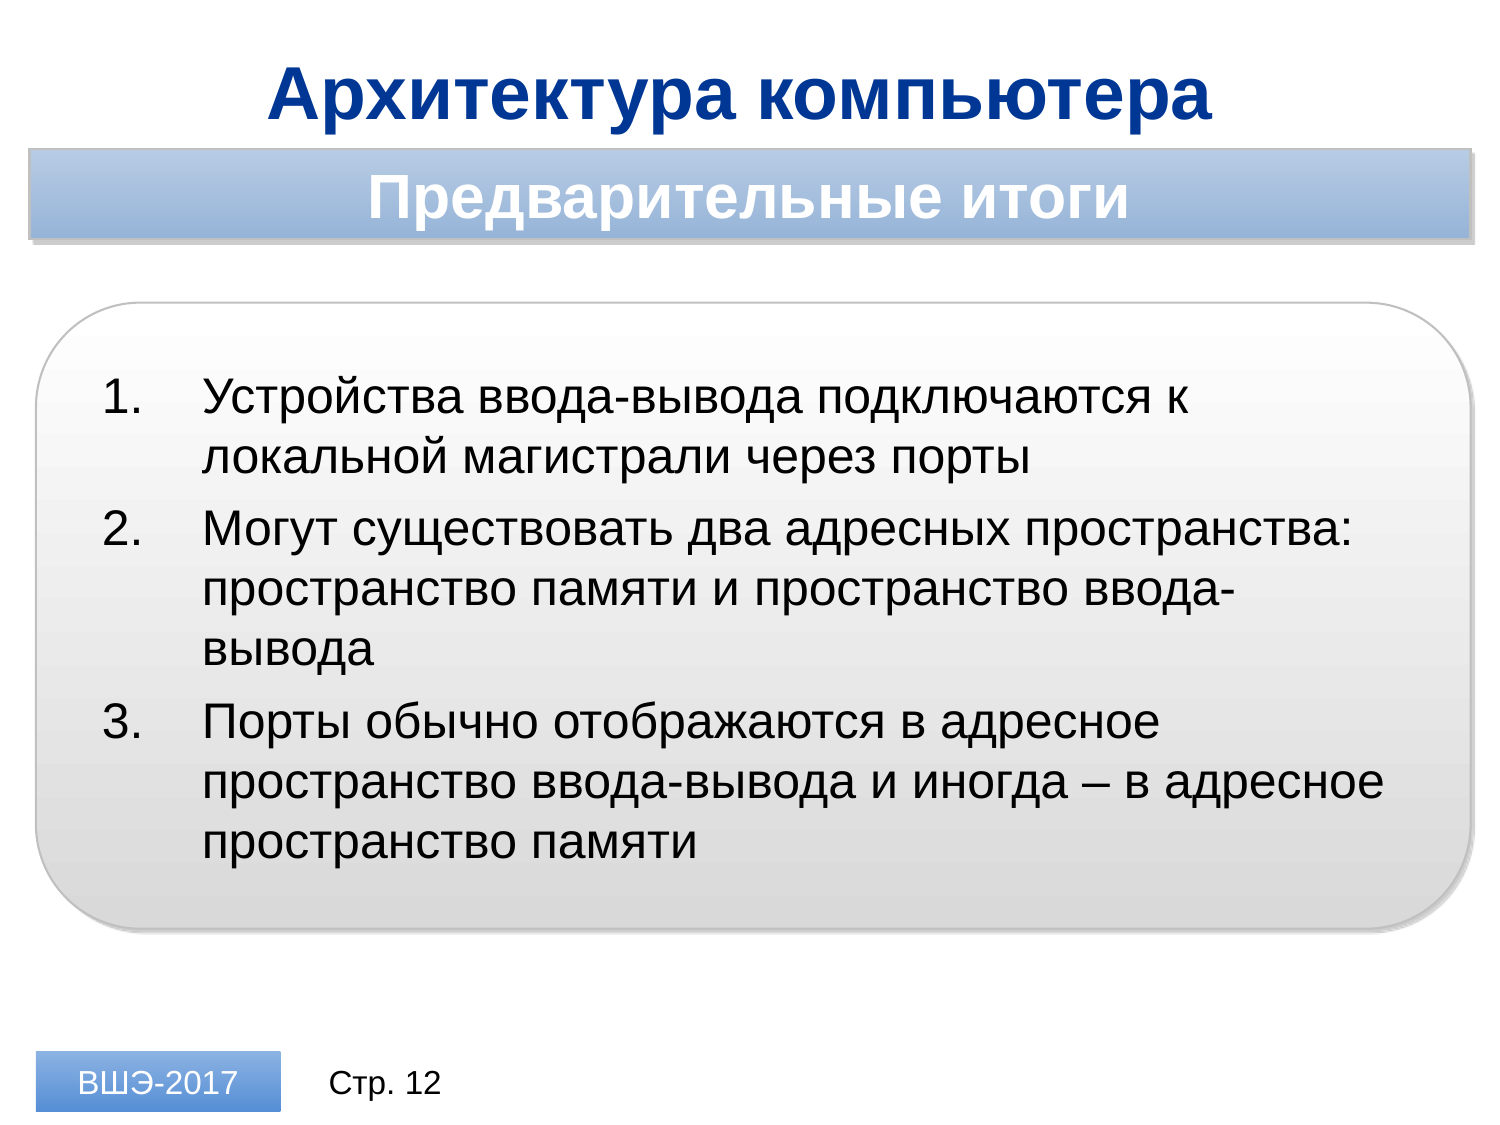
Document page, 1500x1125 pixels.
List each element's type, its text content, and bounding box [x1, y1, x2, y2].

title Архитектура компьютера [52, 38, 1448, 141]
text_box Устройства ввода-вывода подключаются к локальной магистрали через порты Могут существовать два адресных пространства: пространство памяти и пространство ввода-вывода Порты обычно отображаются в адресное пространство ввода-вывода и иногда – в адресное пространство памяти [35, 302, 1471, 929]
footer ВШЭ-2017 [35, 1051, 281, 1112]
slide_number Стр. 12 [303, 1051, 467, 1112]
text_box Предварительные итоги [29, 149, 1471, 239]
